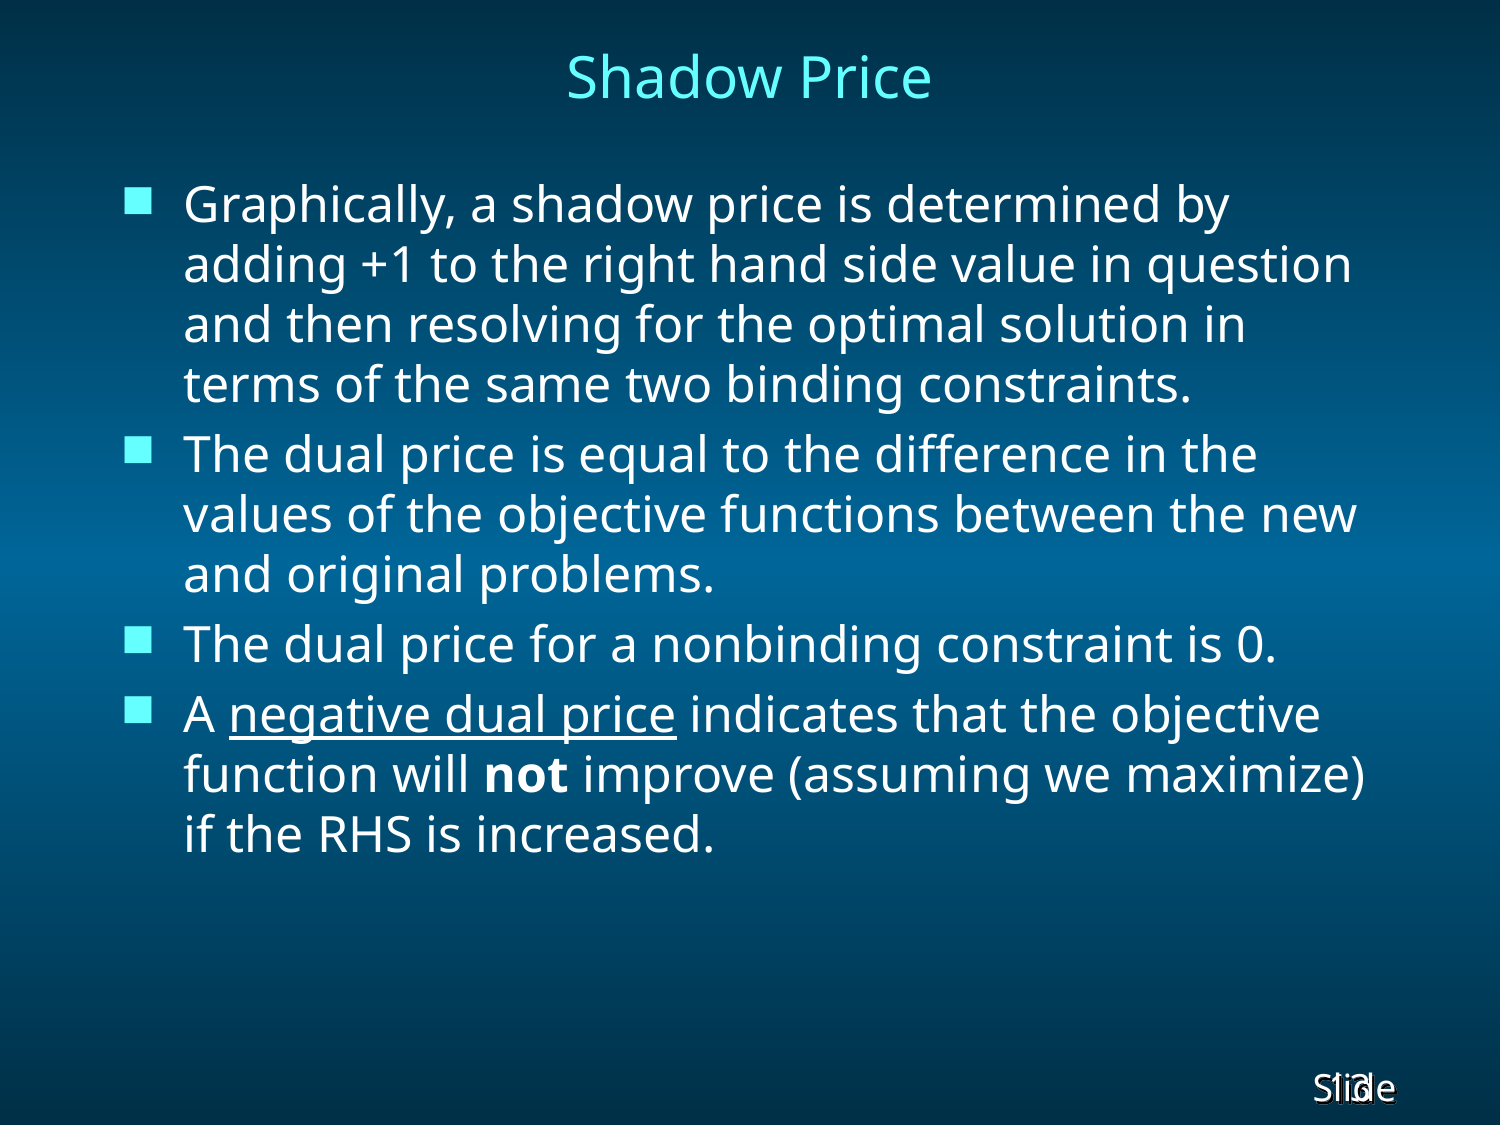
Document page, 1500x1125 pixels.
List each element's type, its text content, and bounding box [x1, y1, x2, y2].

picture [388, 846, 408, 852]
list Graphically, a shadow price is determined by adding +1 to the right hand side value in question and then resolving for the optimal solution in terms of the same two binding constraints. The dual price is equal to the difference in the values of the objective functions between the new and original problems. The dual price for a nonbinding constraint is 0. A negative dual price indicates that the objective function will not improve (assuming we maximize) if the RHS is increased. [112, 164, 1388, 846]
picture [569, 846, 587, 852]
picture [524, 846, 540, 852]
picture [441, 846, 459, 852]
title Shadow Price [112, 8, 1388, 143]
picture [281, 846, 299, 852]
picture [231, 846, 242, 852]
picture [676, 846, 697, 852]
picture [622, 846, 640, 852]
picture [594, 846, 614, 852]
picture [649, 846, 667, 852]
